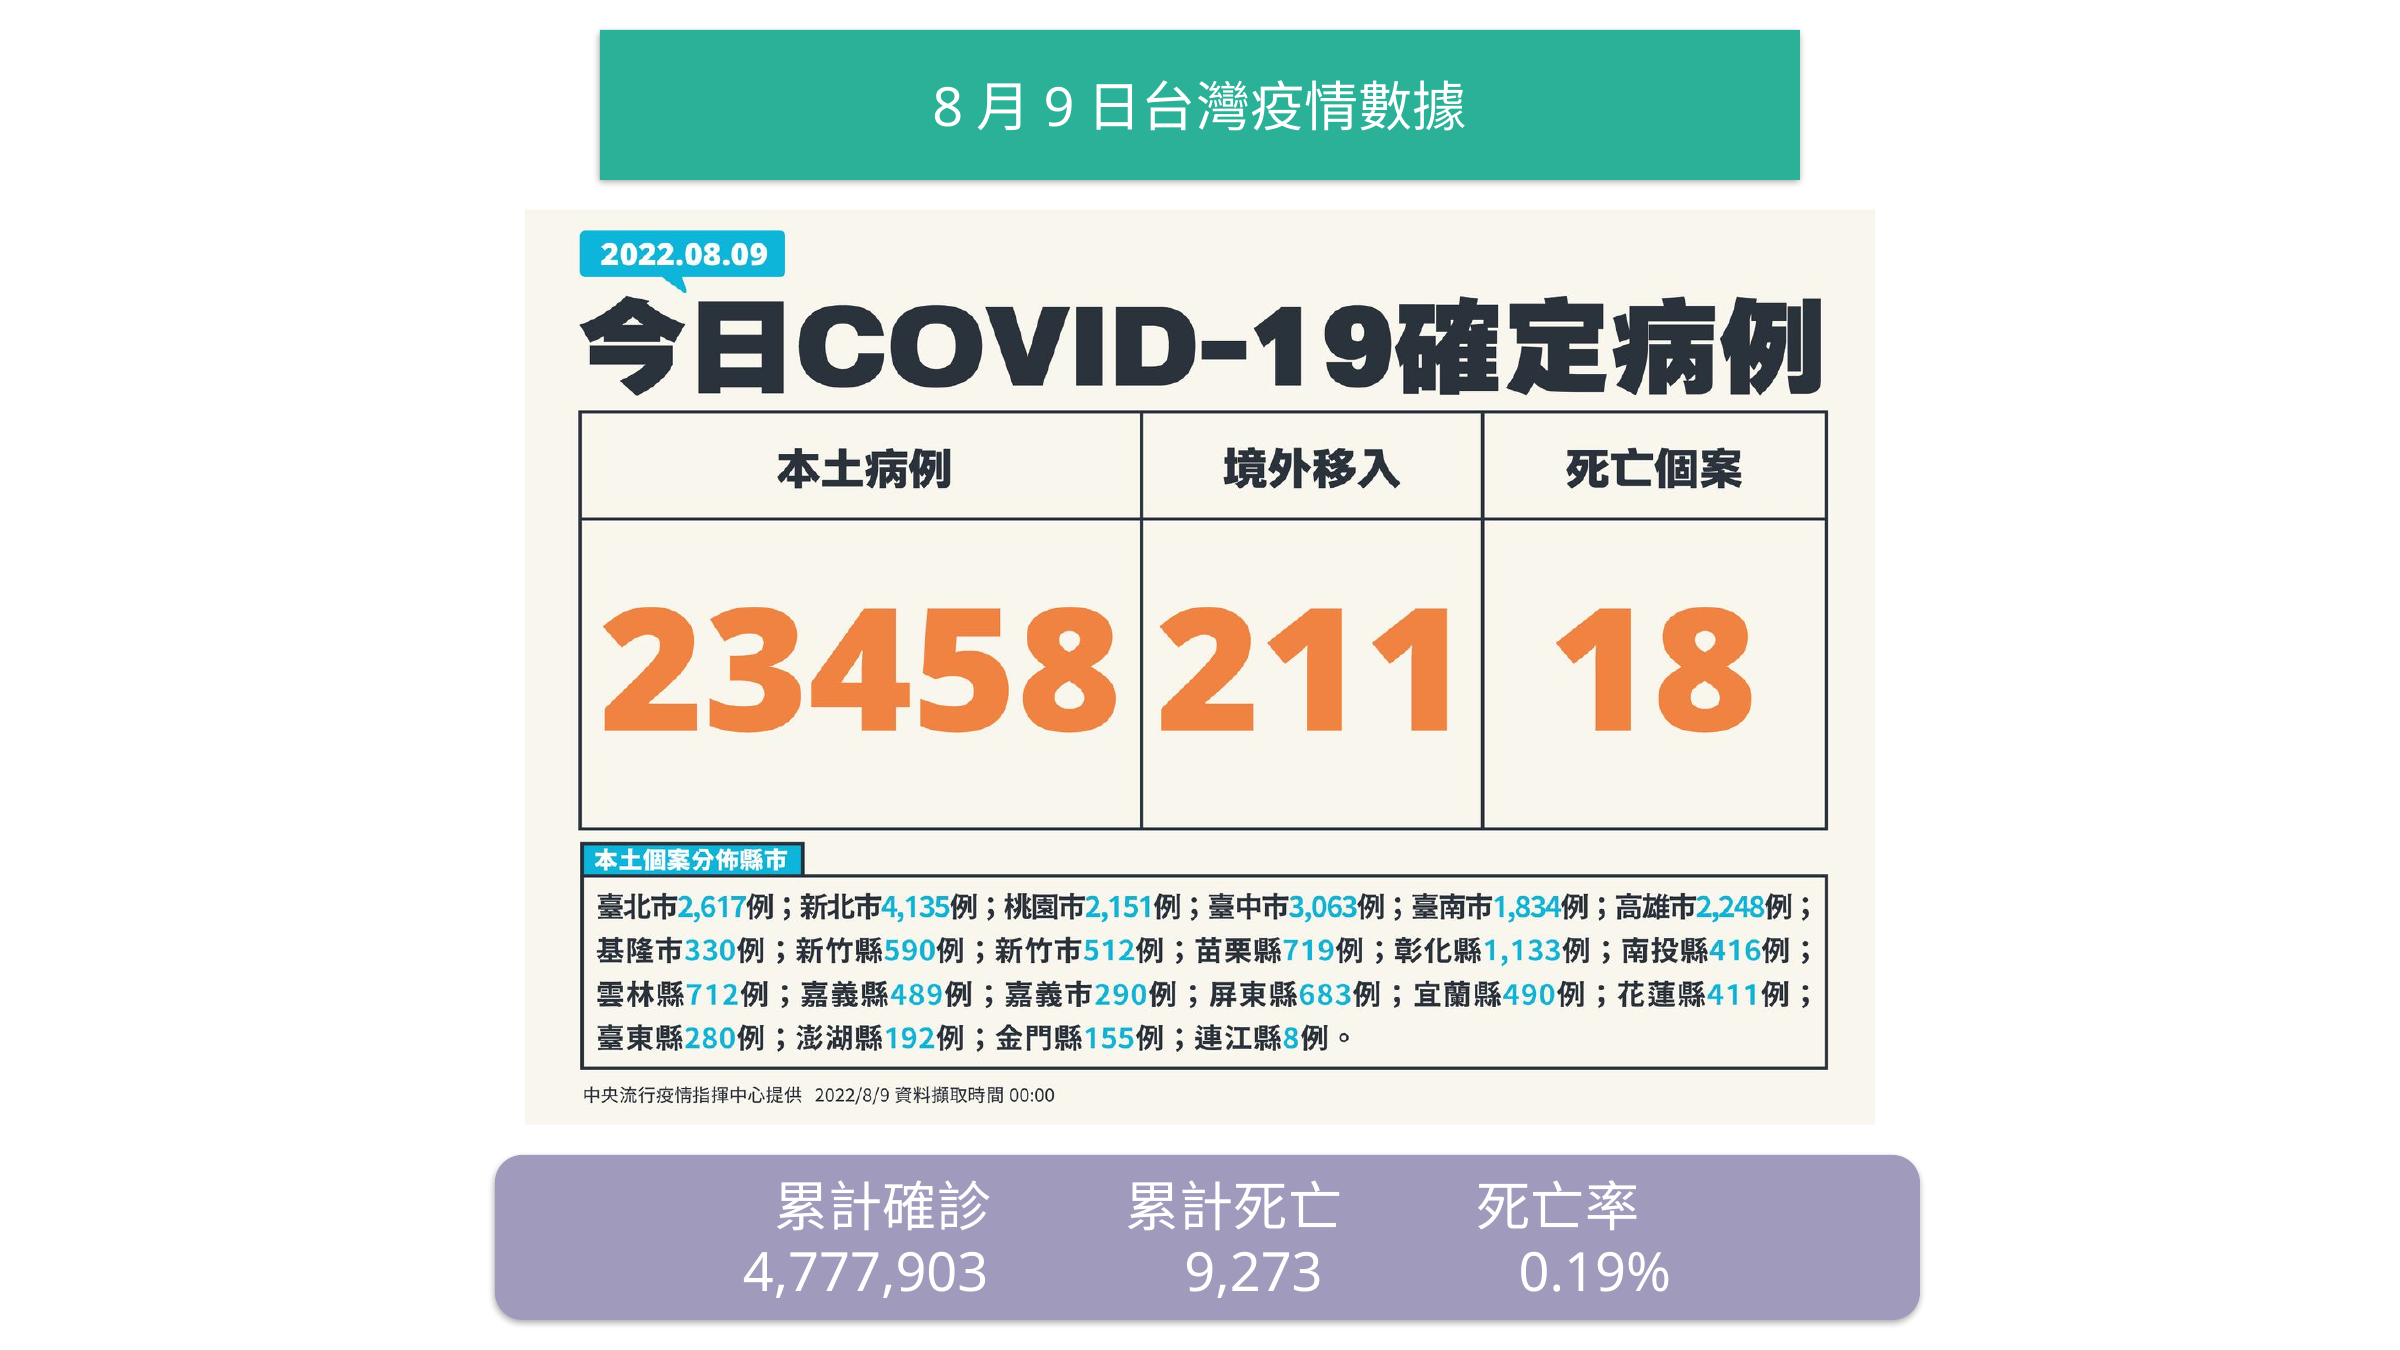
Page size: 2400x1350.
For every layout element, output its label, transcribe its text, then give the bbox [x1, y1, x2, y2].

text_box 累計確診 累計死亡 死亡率 4,777,903 9,273 0.19% [494, 1154, 1921, 1321]
text_box 8月9日台灣疫情數據 [599, 29, 1801, 181]
picture [524, 209, 1876, 1126]
